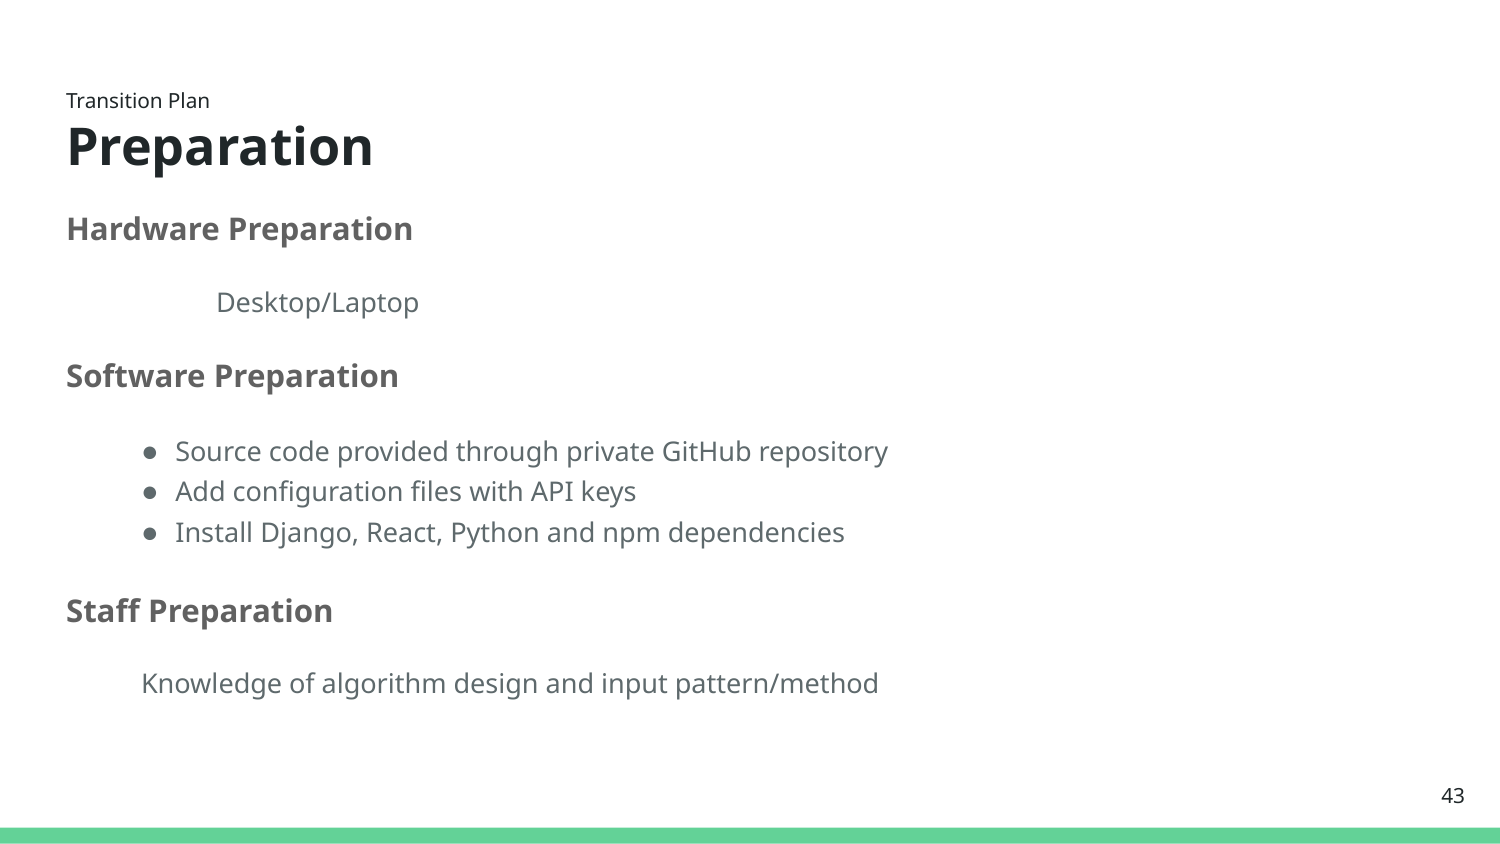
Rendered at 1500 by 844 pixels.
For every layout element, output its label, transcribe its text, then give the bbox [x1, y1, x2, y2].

slide_number ‹#› [1389, 764, 1480, 830]
title Transition Plan Preparation [51, 72, 1449, 167]
list Hardware Preparation Desktop/Laptop Software Preparation ● Source code provided through private GitHub repository ● Add configuration files with API keys ● Install Django, React, Python and npm dependencies Staff Preparation Knowledge of algorithm design and input pattern/method [51, 189, 1449, 750]
